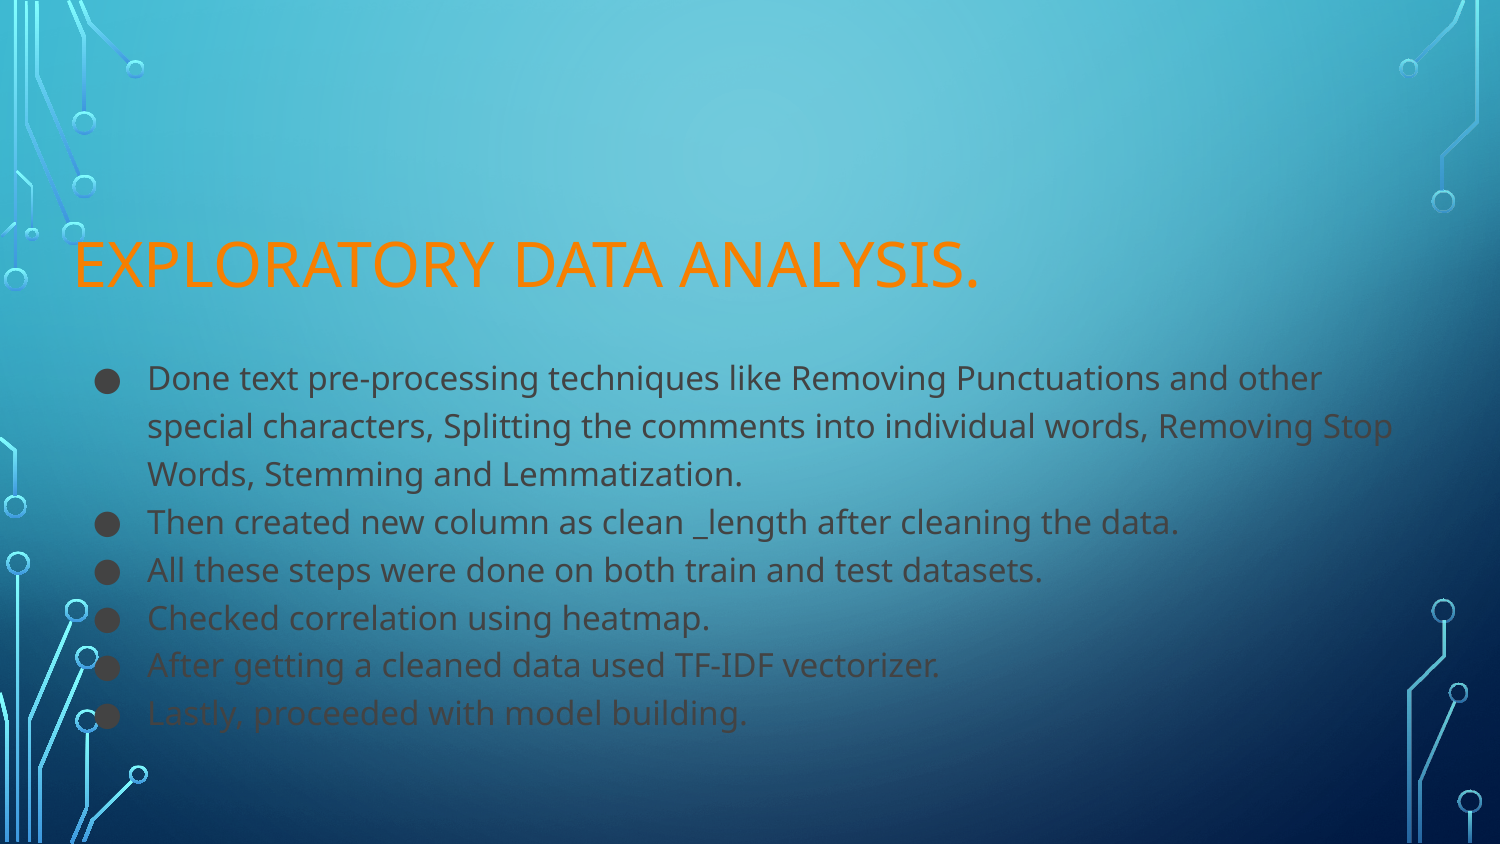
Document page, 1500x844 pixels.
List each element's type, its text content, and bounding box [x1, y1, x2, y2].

list Done text pre-processing techniques like Removing Punctuations and other special characters, Splitting the comments into individual words, Removing Stop Words, Stemming and Lemmatization. Then created new column as clean _length after cleaning the data. All these steps were done on both train and test datasets. Checked correlation using heatmap. After getting a cleaned data used TF-IDF vectorizer. Lastly, proceeded with model building. [56, 334, 1421, 839]
title Exploratory Data Analysis. [56, 218, 1455, 390]
